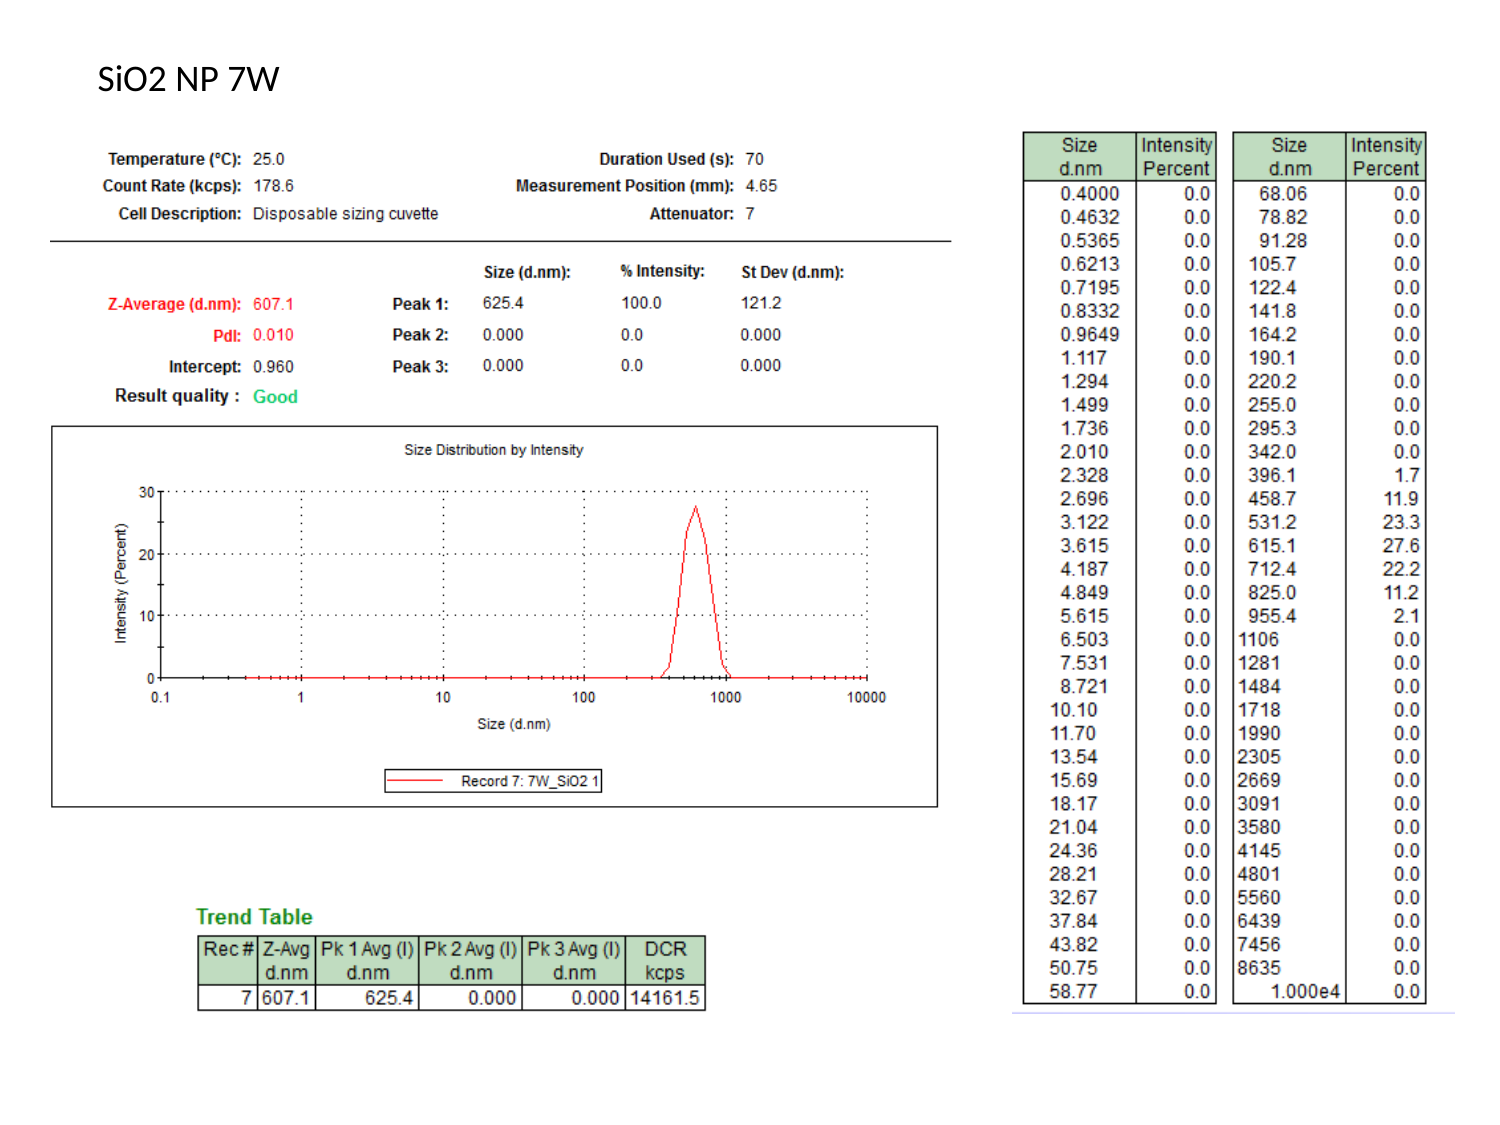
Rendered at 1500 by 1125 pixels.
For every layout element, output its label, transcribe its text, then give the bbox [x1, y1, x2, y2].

picture [182, 874, 751, 1057]
picture [49, 149, 987, 813]
picture [1012, 124, 1455, 1015]
text_box SiO2 NP 7W [82, 47, 295, 107]
